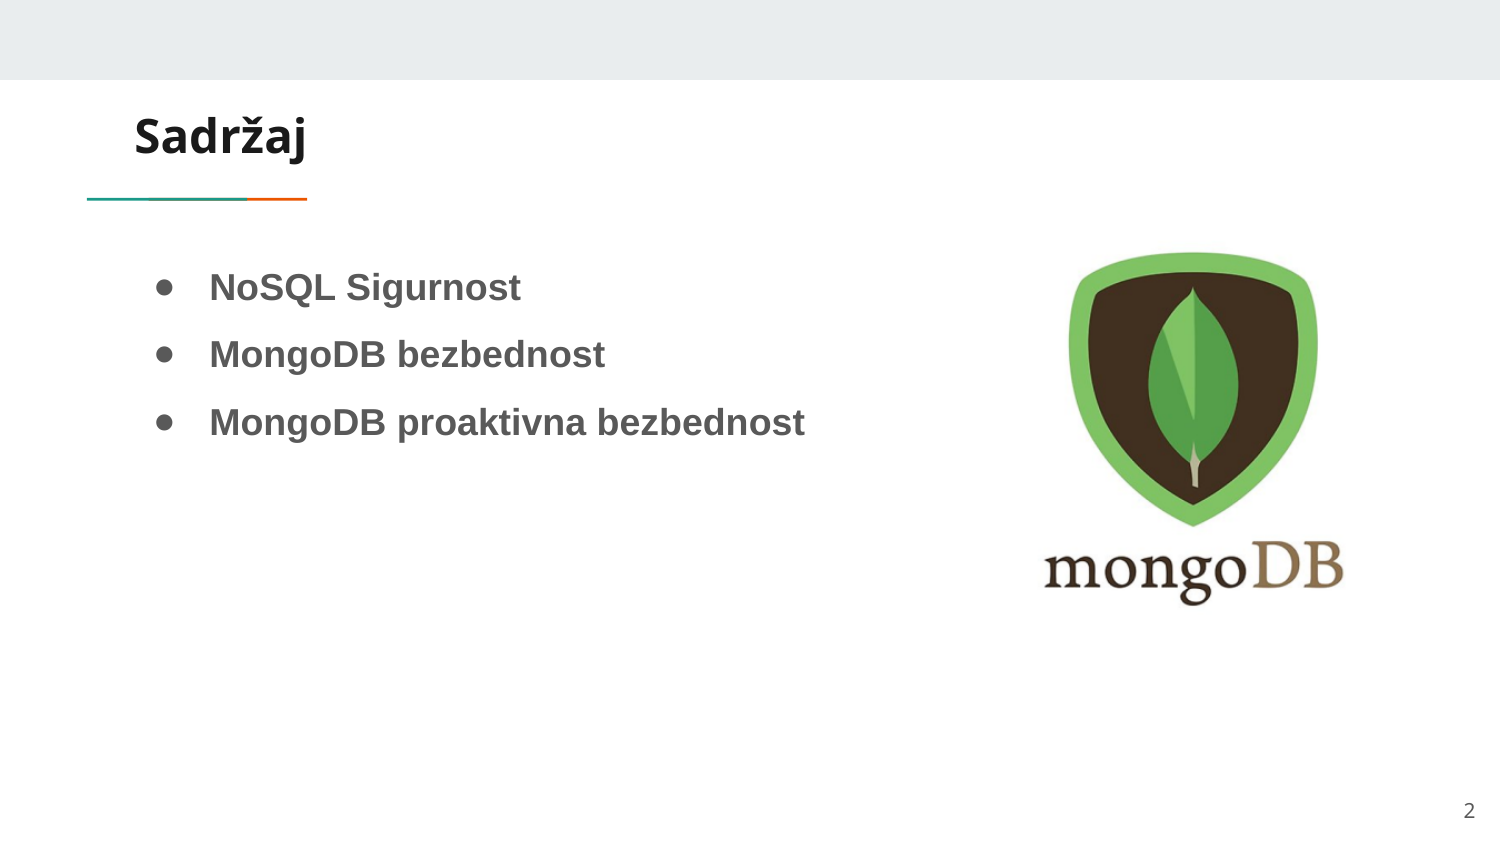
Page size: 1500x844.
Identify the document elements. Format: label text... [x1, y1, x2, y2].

list NoSQL Sigurnost MongoDB bezbednost MongoDB proaktivna bezbednost [119, 225, 1381, 730]
picture [1028, 239, 1360, 678]
title Sadržaj [119, 90, 1381, 179]
slide_number ‹#› [1400, 779, 1491, 844]
